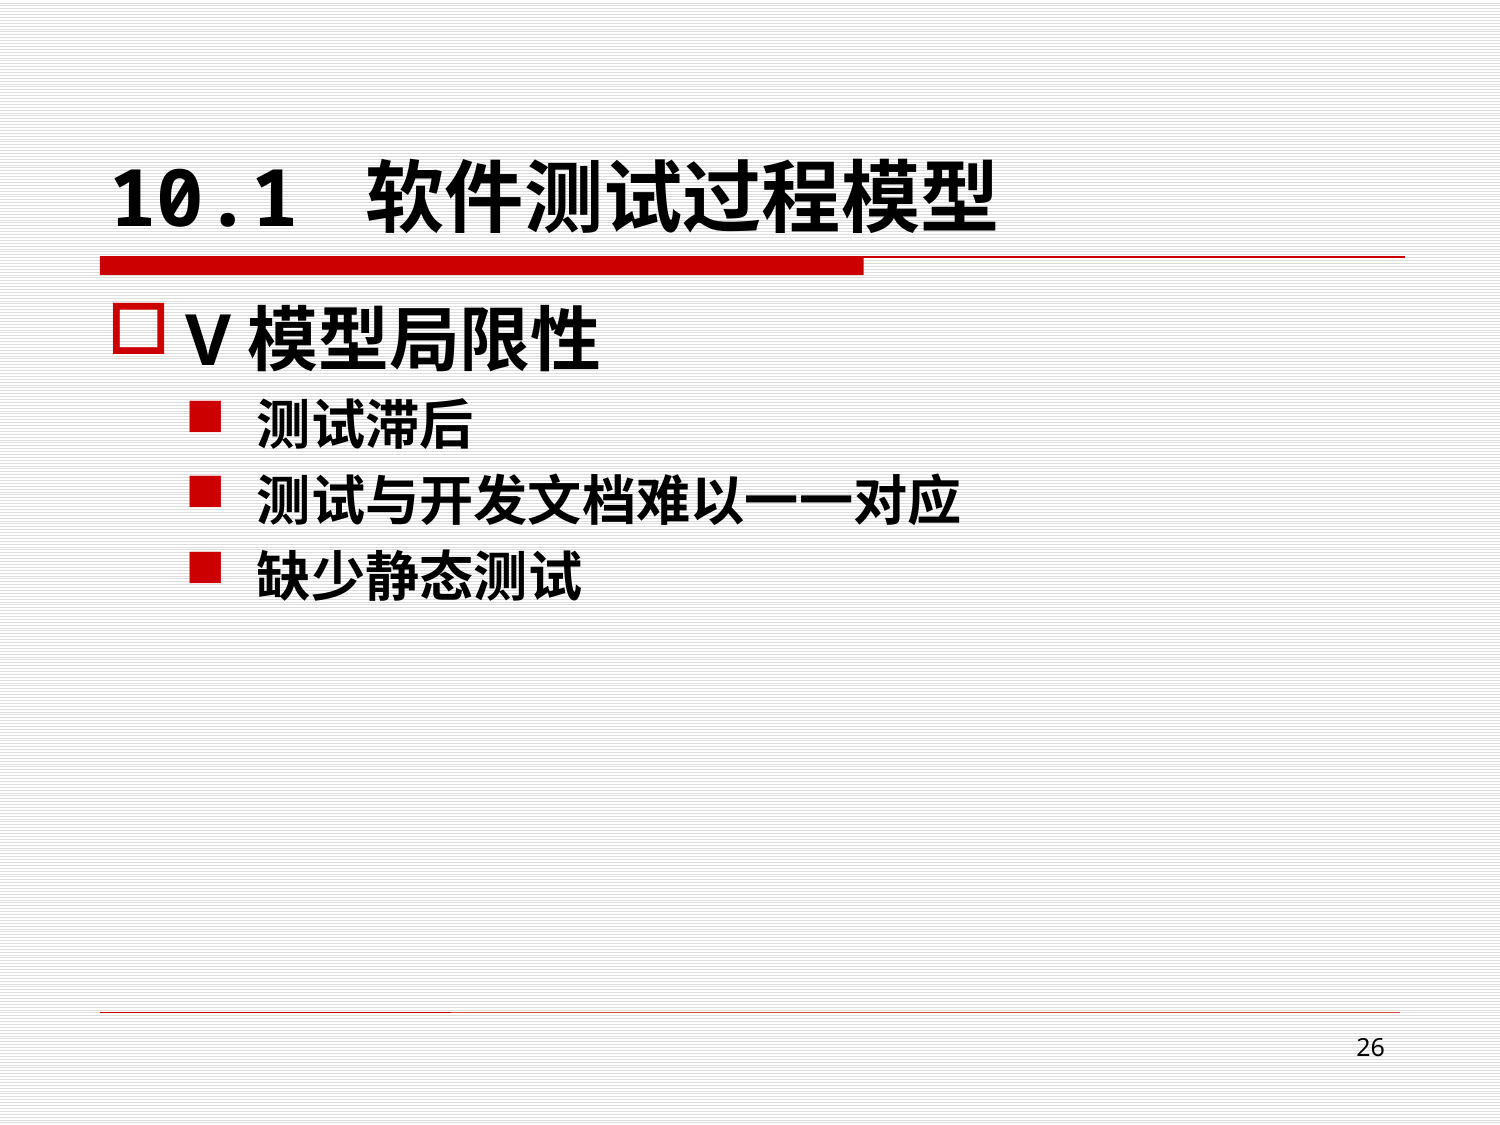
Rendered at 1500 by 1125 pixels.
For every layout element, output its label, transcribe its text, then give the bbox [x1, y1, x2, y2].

list V模型局限性 测试滞后 测试与开发文档难以一一对应 缺少静态测试 [92, 287, 1406, 988]
title 10.1 软件测试过程模型 [94, 50, 1407, 250]
slide_number 26 [1074, 1024, 1401, 1103]
